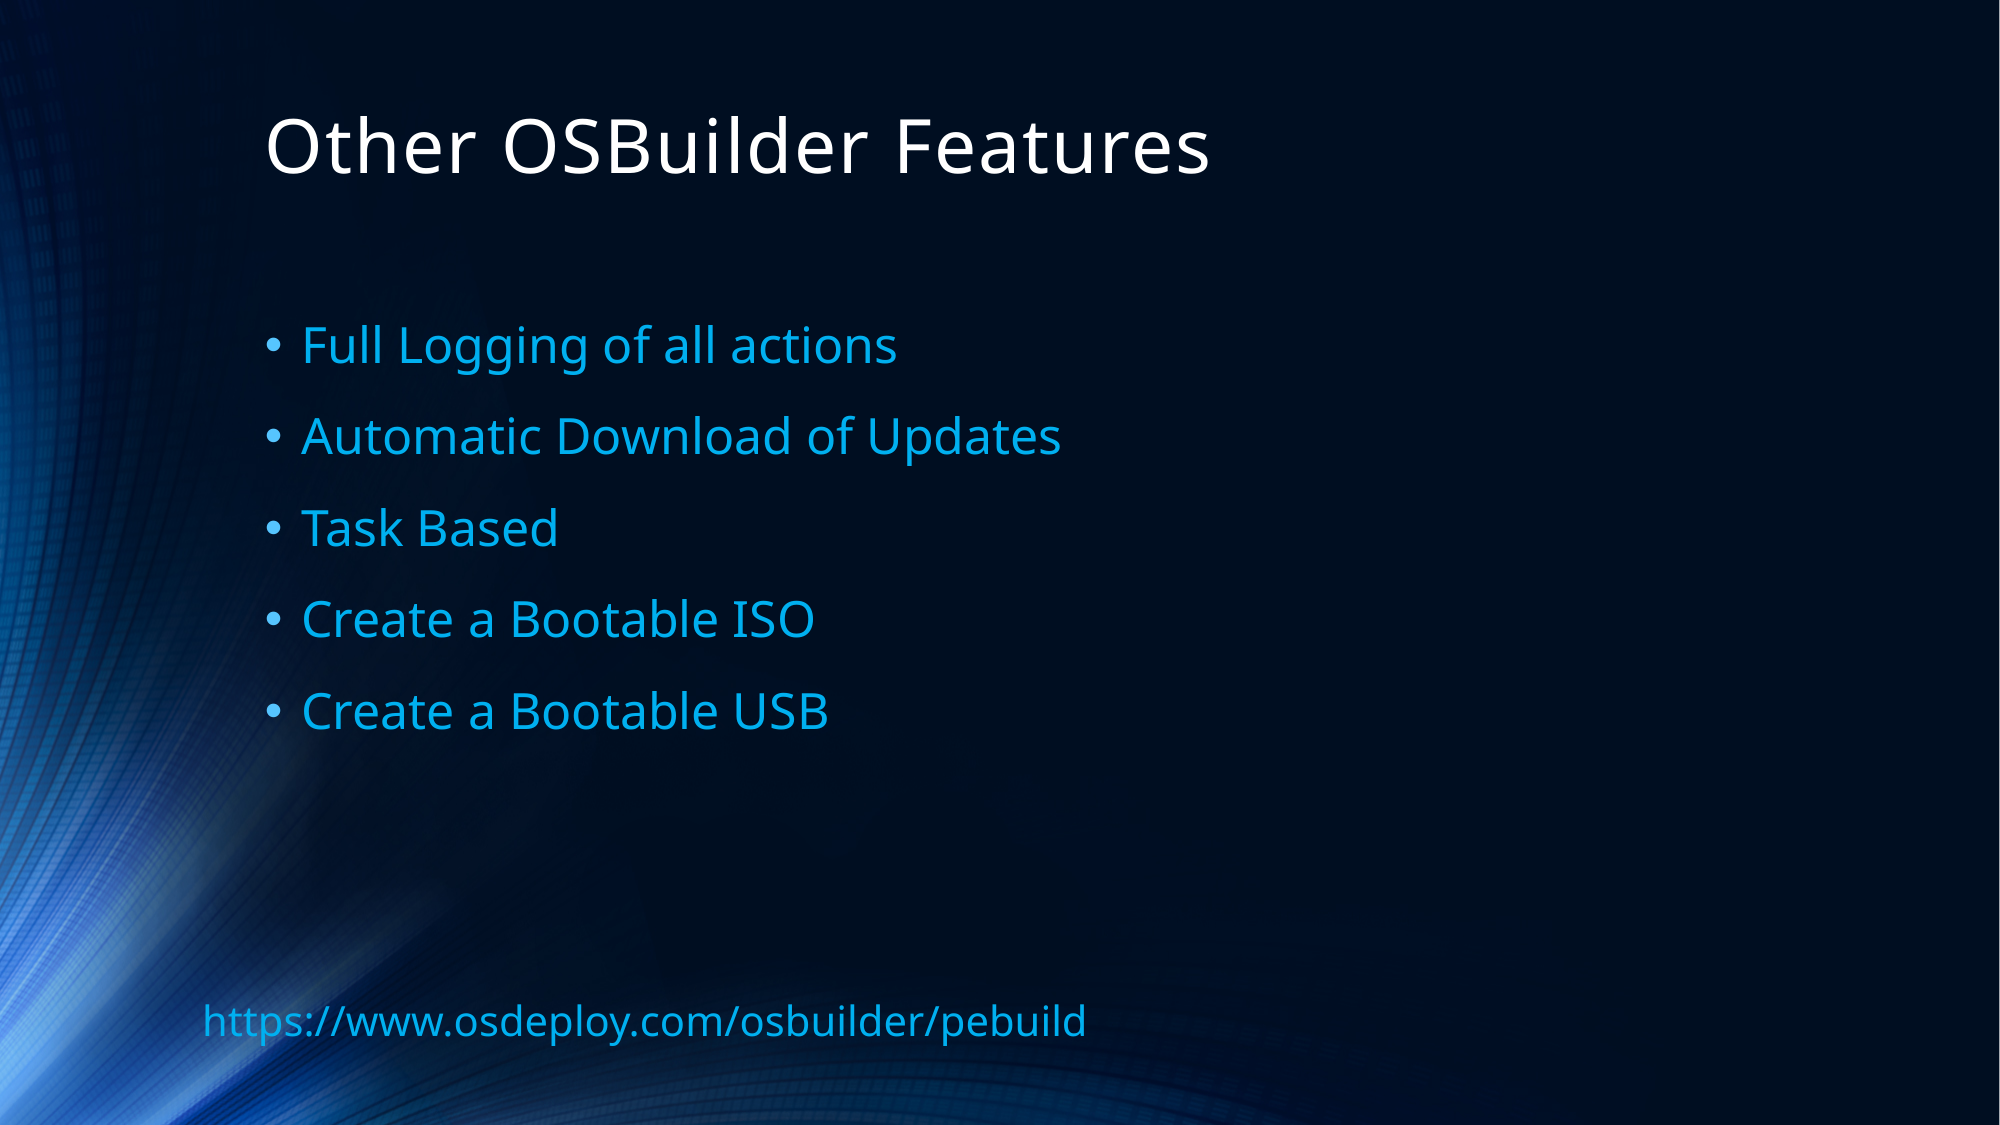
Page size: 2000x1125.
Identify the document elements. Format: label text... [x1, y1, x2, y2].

picture [0, 0, 2000, 1125]
list Full Logging of all actions Automatic Download of Updates Task Based Create a Bootable ISO Create a Bootable USB [249, 312, 1749, 987]
title Other OSBuilder Features [249, 62, 1750, 288]
text_box https://www.osdeploy.com/osbuilder/pebuild [187, 987, 1863, 1053]
